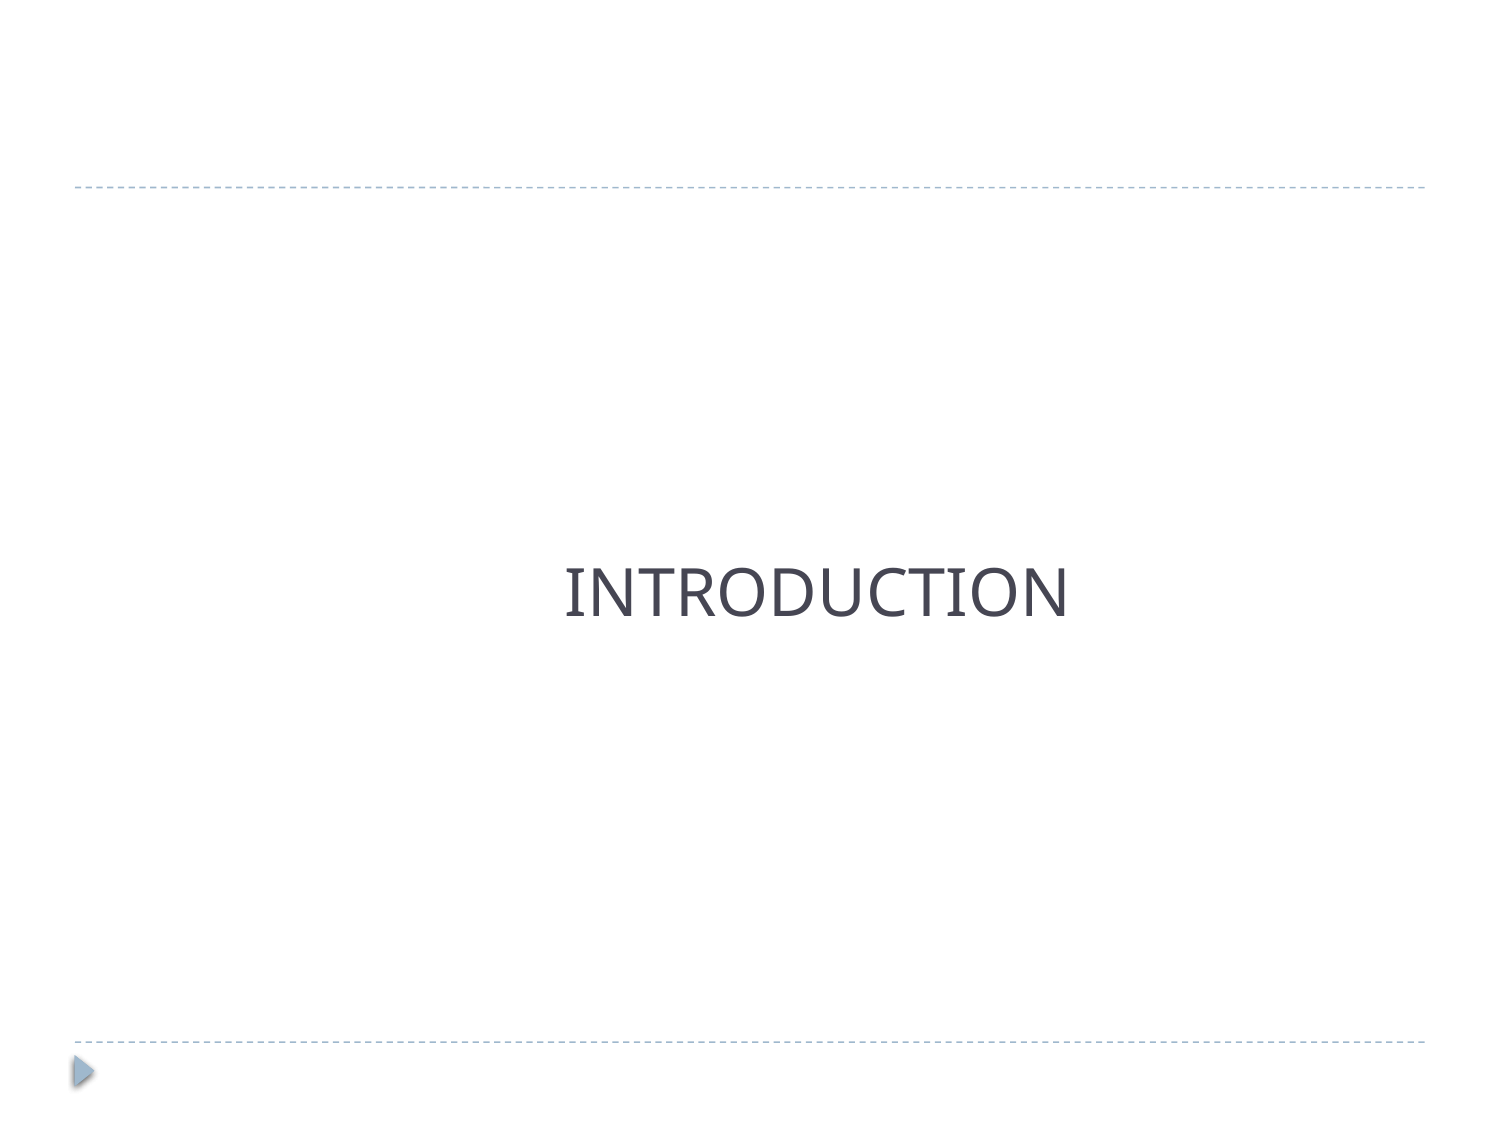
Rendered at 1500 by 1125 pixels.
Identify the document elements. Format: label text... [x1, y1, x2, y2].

title INTRODUCTION [99, 487, 1450, 638]
